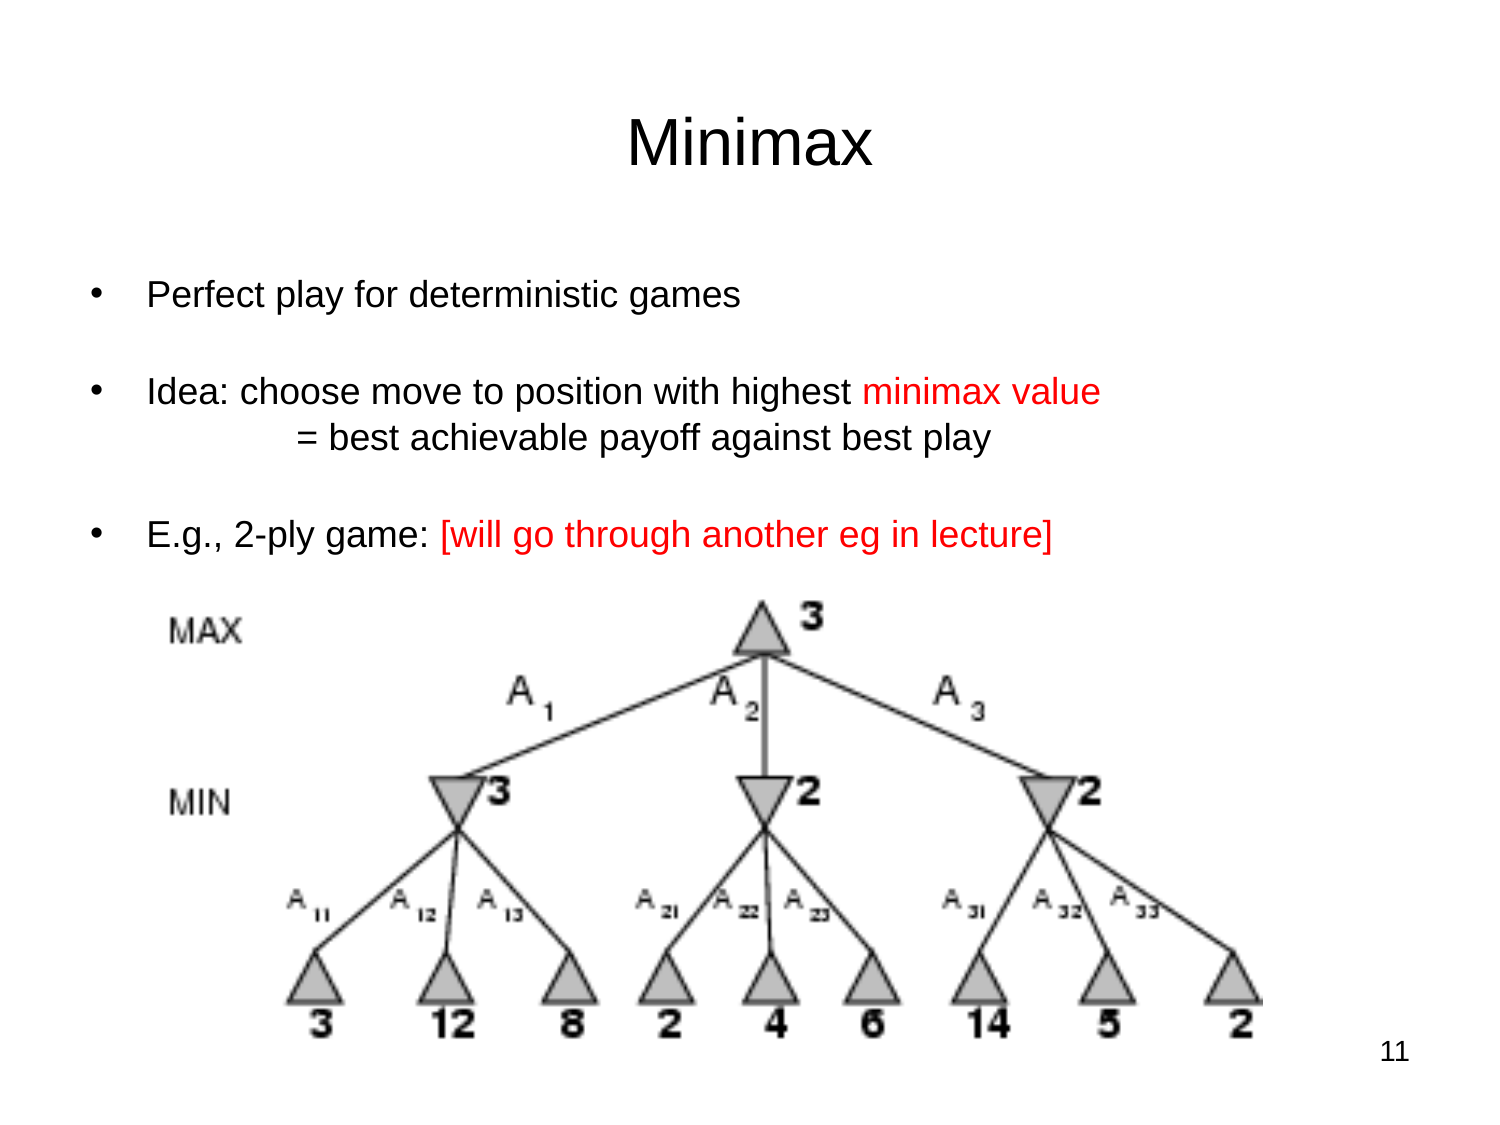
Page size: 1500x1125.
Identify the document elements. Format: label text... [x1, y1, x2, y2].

list Perfect play for deterministic games Idea: choose move to position with highest minimax value = best achievable payoff against best play E.g., 2-ply game: [will go through another eg in lecture] [75, 262, 1425, 1005]
text_box ‹#› [1074, 1024, 1425, 1103]
title Minimax [75, 45, 1425, 233]
picture [162, 599, 1263, 1065]
